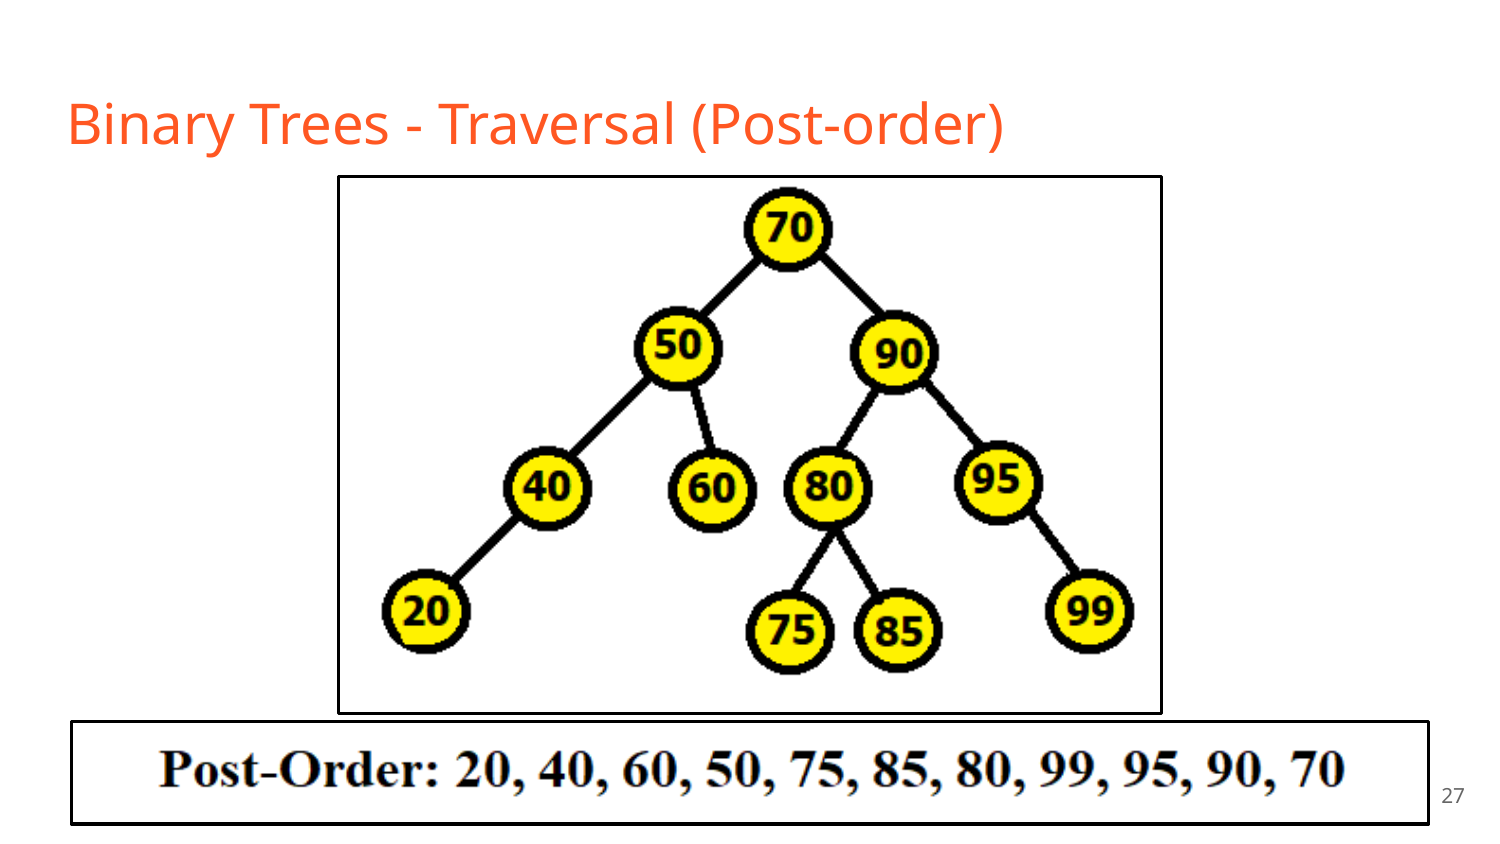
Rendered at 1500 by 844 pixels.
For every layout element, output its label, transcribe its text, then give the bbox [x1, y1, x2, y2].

picture [339, 177, 1161, 713]
slide_number ‹#› [1428, 764, 1480, 830]
picture [72, 722, 1428, 823]
title Binary Trees - Traversal (Post-order) [51, 72, 1449, 167]
